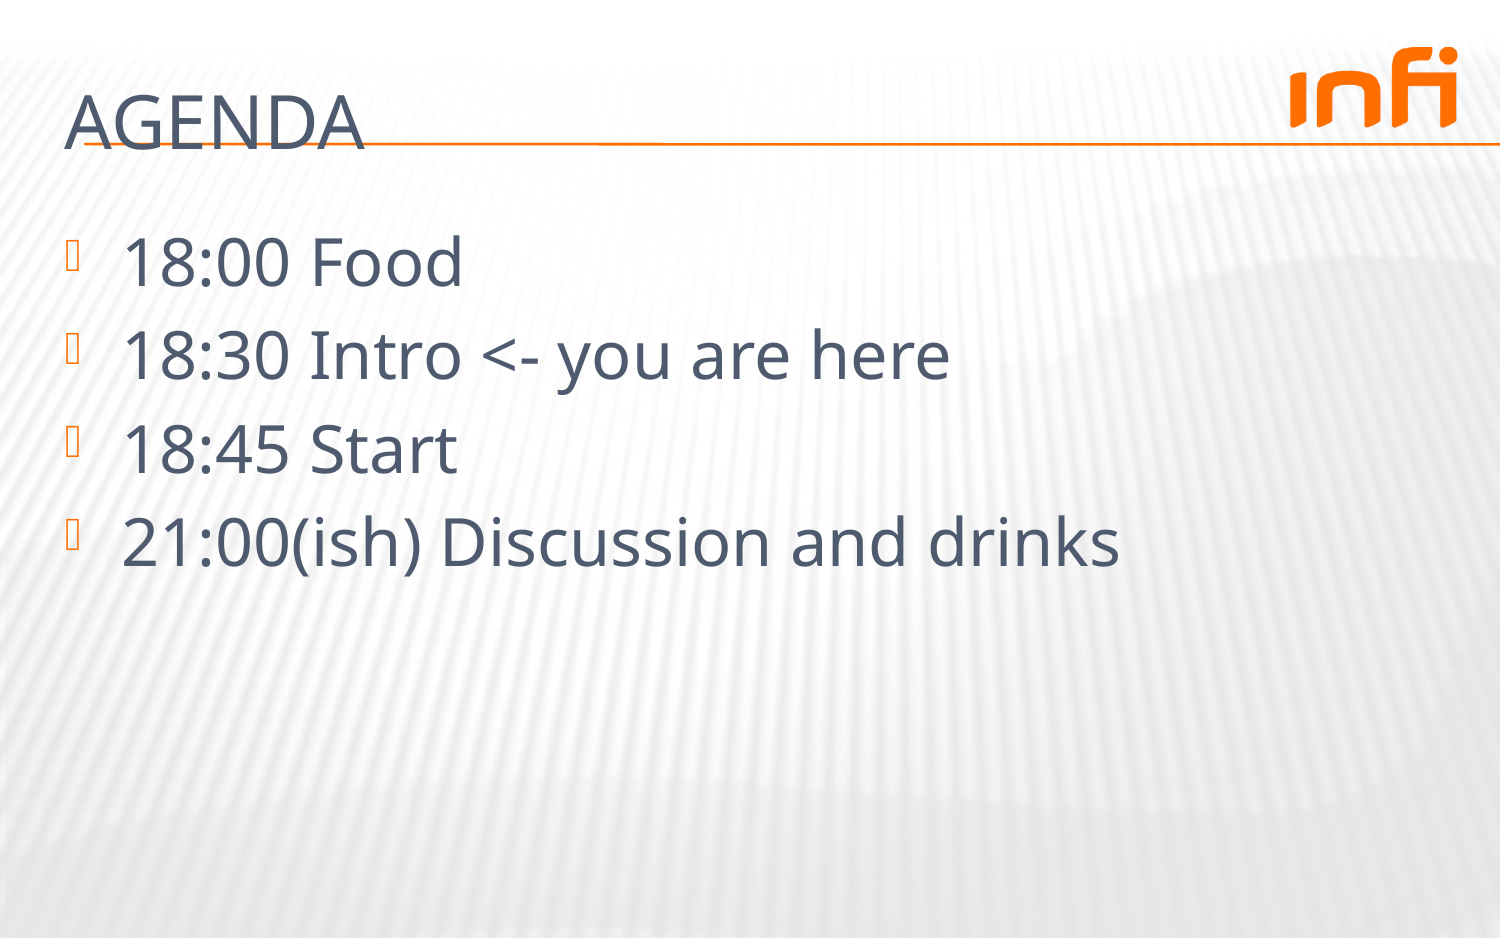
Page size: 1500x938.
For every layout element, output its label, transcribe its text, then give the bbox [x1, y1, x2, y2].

list 18:00 Food 18:30 Intro <- you are here 18:45 Start 21:00(ish) Discussion and drinks [50, 212, 1475, 832]
title agenda [50, 62, 1475, 177]
picture [1265, 46, 1480, 139]
